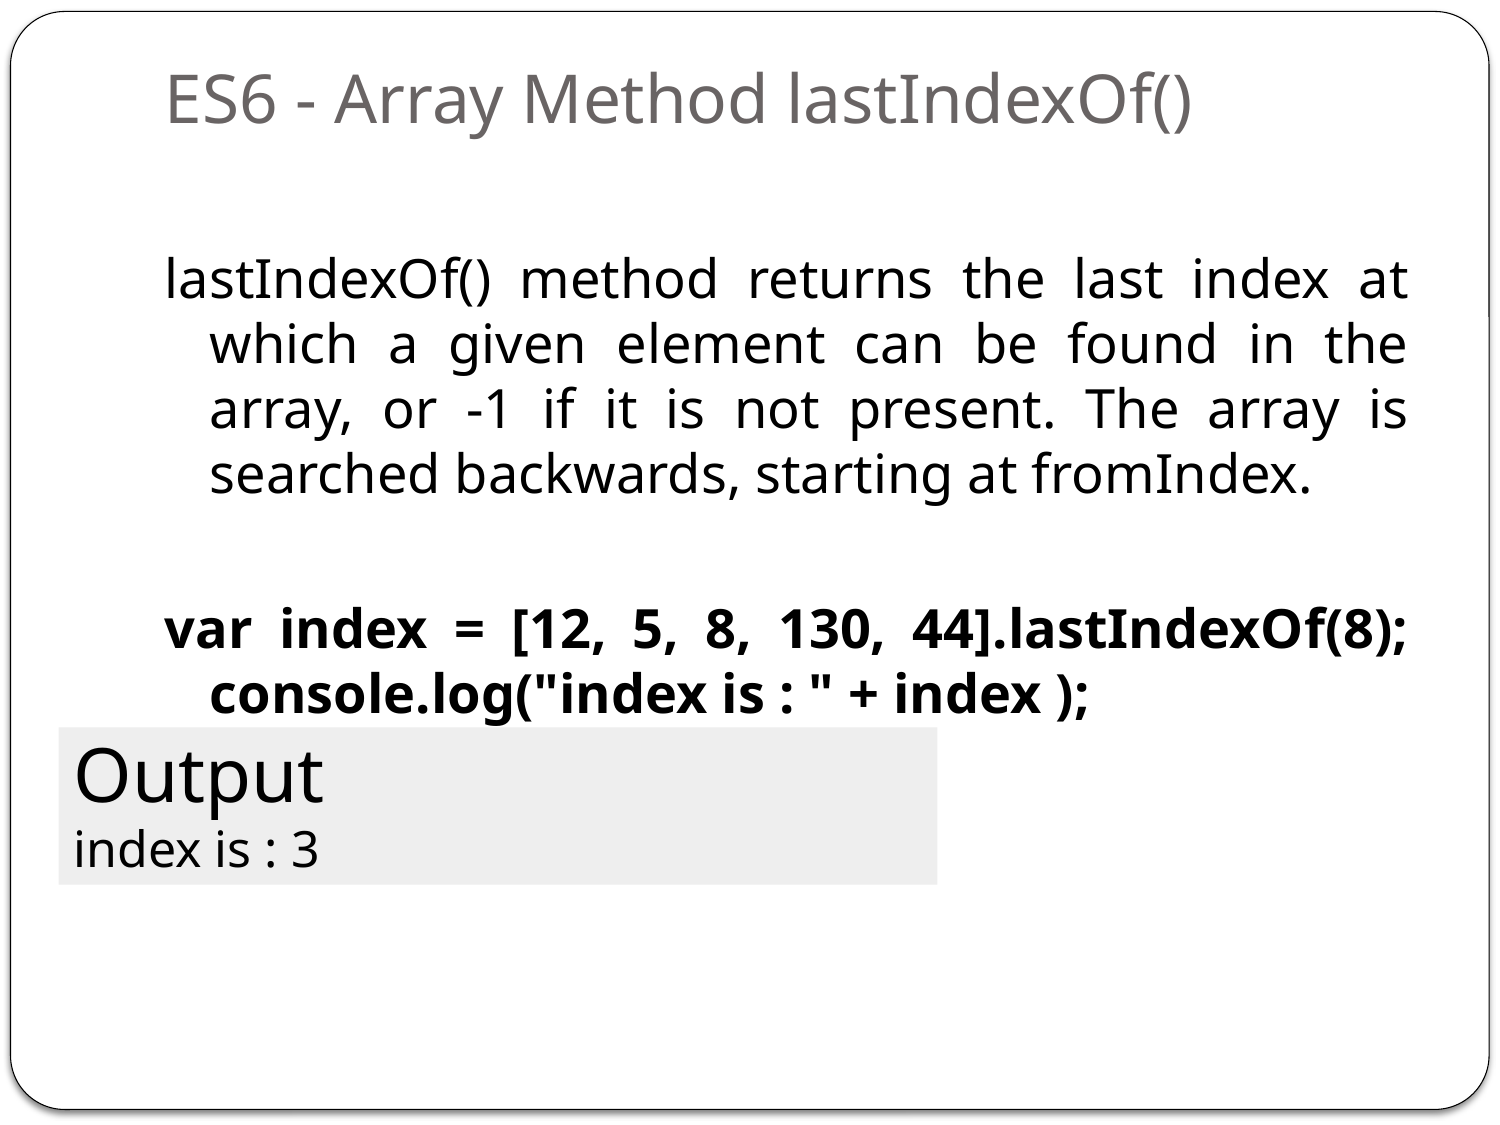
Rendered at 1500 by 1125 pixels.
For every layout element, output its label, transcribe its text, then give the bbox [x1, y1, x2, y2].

text_box Output index is : 3 [58, 727, 938, 885]
title ES6 - Array Method lastIndexOf() [150, 45, 1425, 233]
list lastIndexOf() method returns the last index at which a given element can be found in the array, or -1 if it is not present. The array is searched backwards, starting at fromIndex. var index = [12, 5, 8, 130, 44].lastIndexOf(8); console.log("index is : " + index ); [150, 237, 1425, 988]
